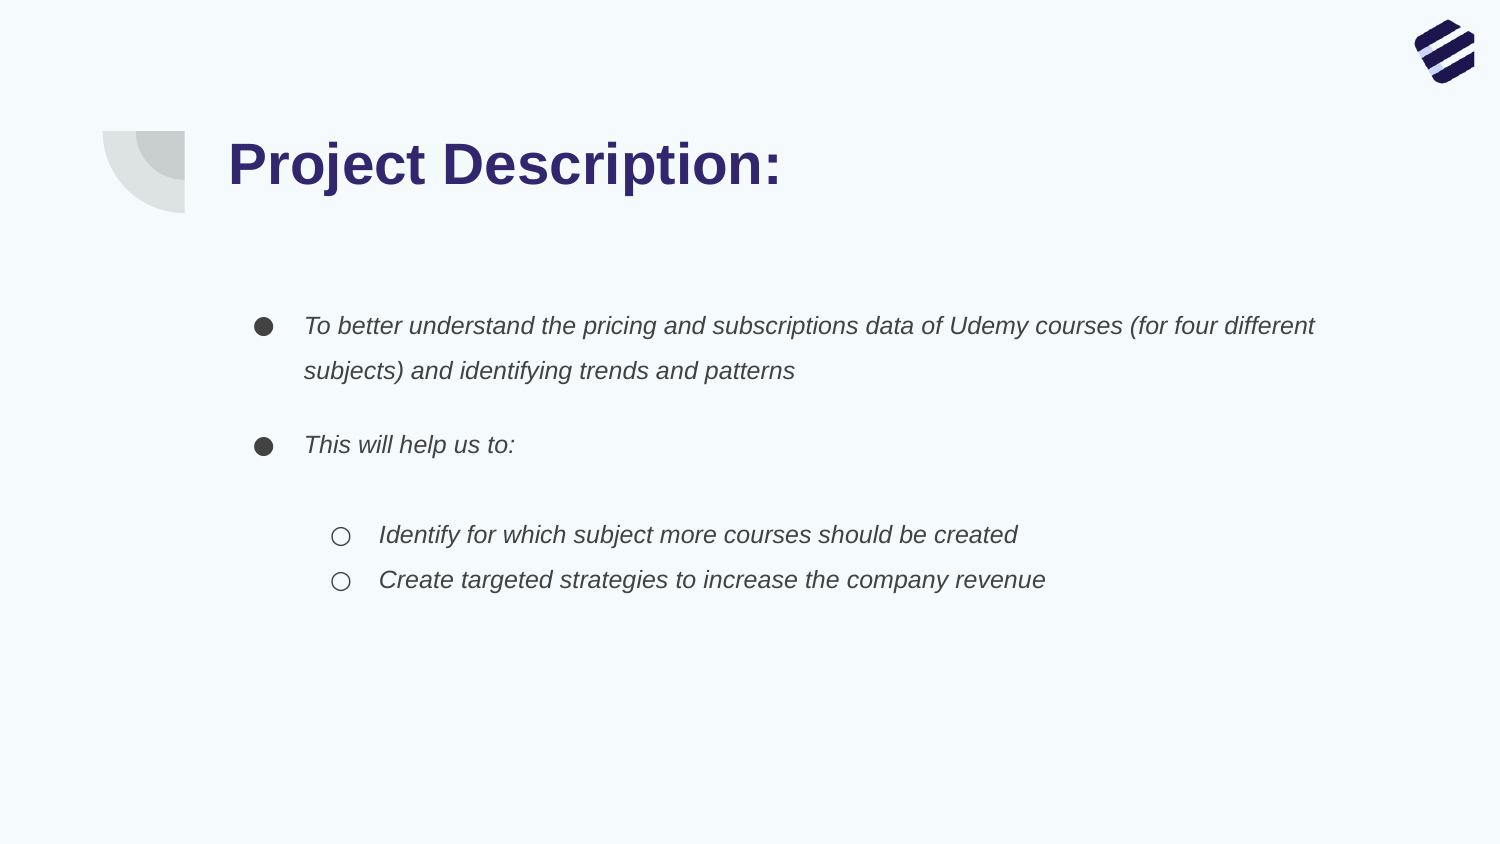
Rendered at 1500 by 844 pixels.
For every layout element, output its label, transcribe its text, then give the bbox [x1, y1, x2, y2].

picture [1410, 10, 1488, 87]
title Project Description: [213, 110, 1368, 279]
list To better understand the pricing and subscriptions data of Udemy courses (for four different subjects) and identifying trends and patterns This will help us to: Identify for which subject more courses should be created Create targeted strategies to increase the company revenue [213, 279, 1368, 744]
